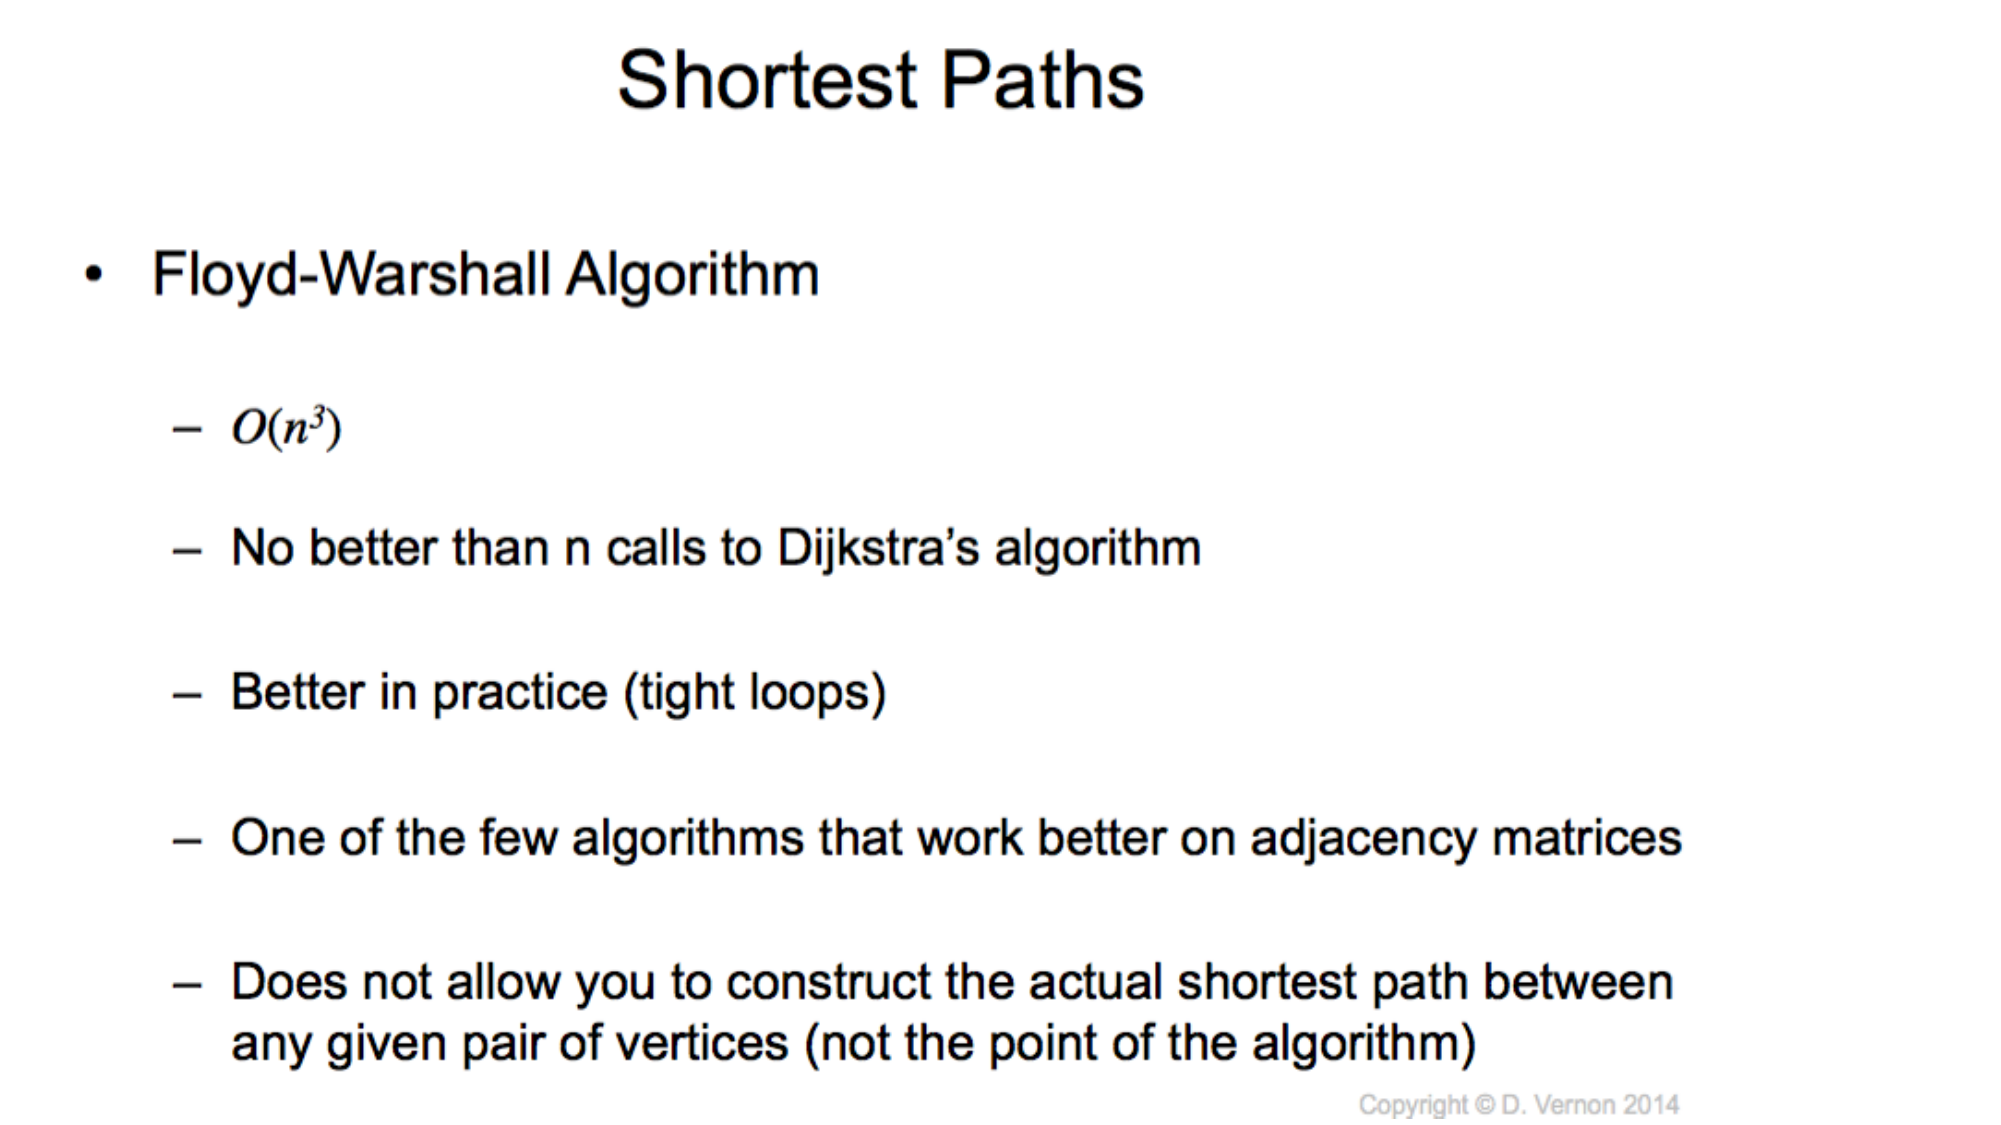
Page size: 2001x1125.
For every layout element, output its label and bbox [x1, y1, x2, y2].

picture [74, 0, 1754, 1125]
